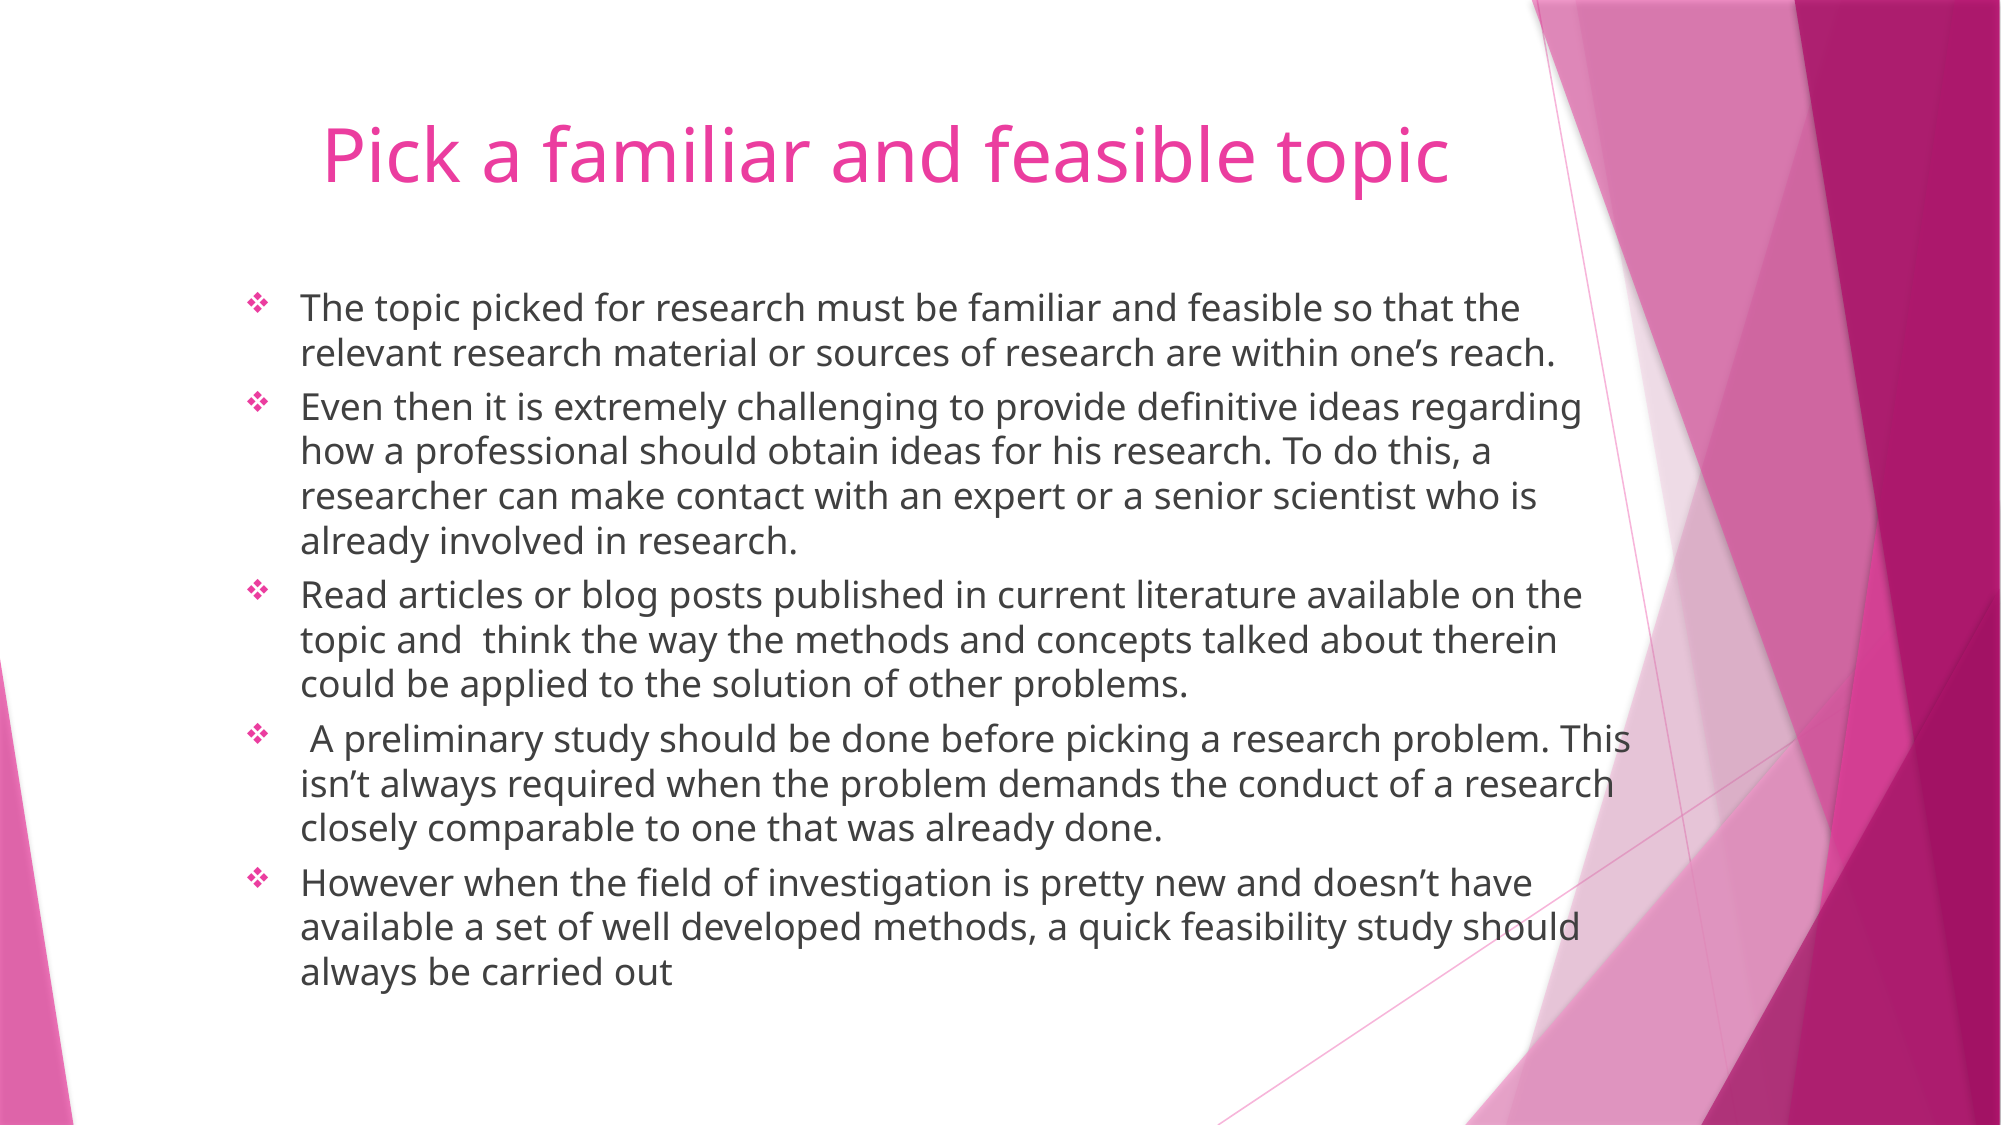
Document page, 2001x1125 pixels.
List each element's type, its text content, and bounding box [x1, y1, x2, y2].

title Pick a familiar and feasible topic [111, 99, 1522, 206]
list The topic picked for research must be familiar and feasible so that the relevant research material or sources of research are within one’s reach. Even then it is extremely challenging to provide definitive ideas regarding how a professional should obtain ideas for his research. To do this, a researcher can make contact with an expert or a senior scientist who is already involved in research. Read articles or blog posts published in current literature available on the topic and think the way the methods and concepts talked about therein could be applied to the solution of other problems. A preliminary study should be done before picking a research problem. This isn’t always required when the problem demands the conduct of a research closely comparable to one that was already done. However when the field of investigation is pretty new and doesn’t have available a set of well developed methods, a quick feasibility study should always be carried out [229, 222, 1675, 1005]
